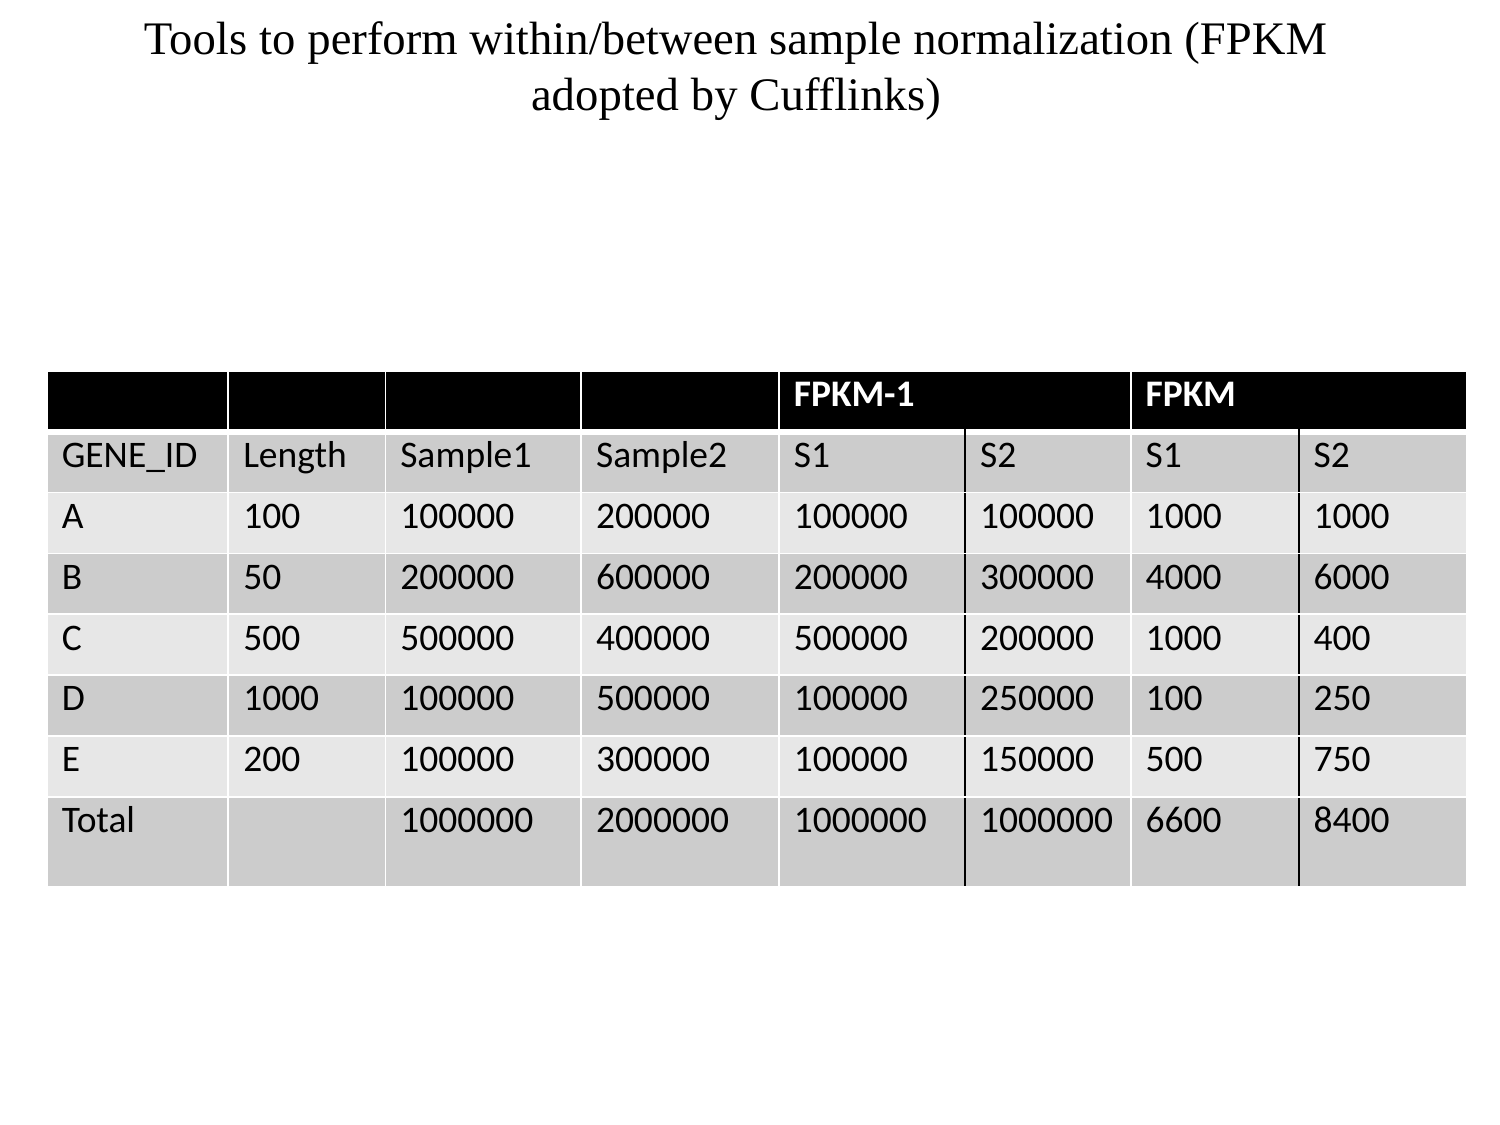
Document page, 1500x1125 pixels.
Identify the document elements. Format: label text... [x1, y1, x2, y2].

table_cell 300000 [582, 737, 778, 796]
table_cell GENE_ID [48, 435, 227, 492]
table_cell 200000 [582, 493, 778, 553]
table_cell A [48, 493, 227, 553]
table_header FPKM [1132, 372, 1466, 429]
table_cell 400 [1300, 615, 1466, 674]
table_cell 8400 [1300, 798, 1466, 886]
table_cell 300000 [966, 554, 1130, 613]
table_cell 500 [229, 615, 385, 674]
table_cell Sample1 [386, 435, 580, 492]
table_cell 100 [229, 493, 385, 553]
table_cell S1 [780, 435, 964, 492]
table_cell 1000000 [780, 798, 964, 886]
table_header [48, 372, 227, 429]
table_cell S1 [1132, 435, 1298, 492]
table_cell 200 [229, 737, 385, 796]
table_cell 1000 [1132, 493, 1298, 553]
table_cell 100000 [780, 737, 964, 796]
table_cell 100000 [386, 676, 580, 735]
table_header [386, 372, 580, 429]
table_cell 250000 [966, 676, 1130, 735]
table_cell D [48, 676, 227, 735]
table_cell 100000 [386, 493, 580, 553]
table_cell 100000 [780, 493, 964, 553]
table_cell 400000 [582, 615, 778, 674]
table_cell 250 [1300, 676, 1466, 735]
table_cell 100000 [386, 737, 580, 796]
table_cell 100000 [780, 676, 964, 735]
table_cell 1000 [229, 676, 385, 735]
table_cell Length [229, 435, 385, 492]
table_cell 500000 [582, 676, 778, 735]
table_cell 4000 [1132, 554, 1298, 613]
table_header FPKM-1 [780, 372, 1130, 429]
table_cell 500 [1132, 737, 1298, 796]
table_cell S2 [1300, 435, 1466, 492]
table_cell 100 [1132, 676, 1298, 735]
table_cell 50 [229, 554, 385, 613]
table_cell 200000 [386, 554, 580, 613]
table_cell 1000 [1132, 615, 1298, 674]
table_header [229, 372, 385, 429]
table_cell Total [48, 798, 227, 886]
table_cell B [48, 554, 227, 613]
table_cell 1000 [1300, 493, 1466, 553]
table_cell 6600 [1132, 798, 1298, 886]
table_cell 600000 [582, 554, 778, 613]
table_cell 200000 [780, 554, 964, 613]
table_cell 500000 [780, 615, 964, 674]
table_cell 150000 [966, 737, 1130, 796]
table_cell [229, 798, 385, 886]
title Tools to perform within/between sample normalization (FPKM adopted by Cufflinks) [61, 0, 1412, 128]
table_cell E [48, 737, 227, 796]
table_cell 2000000 [582, 798, 778, 886]
table_cell 100000 [966, 493, 1130, 553]
table_cell 200000 [966, 615, 1130, 674]
table_header [582, 372, 778, 429]
table_cell 500000 [386, 615, 580, 674]
table_cell Sample2 [582, 435, 778, 492]
table_cell 750 [1300, 737, 1466, 796]
table_cell 6000 [1300, 554, 1466, 613]
table_cell 1000000 [386, 798, 580, 886]
table_cell C [48, 615, 227, 674]
table_cell 1000000 [966, 798, 1130, 886]
table_cell S2 [966, 435, 1130, 492]
